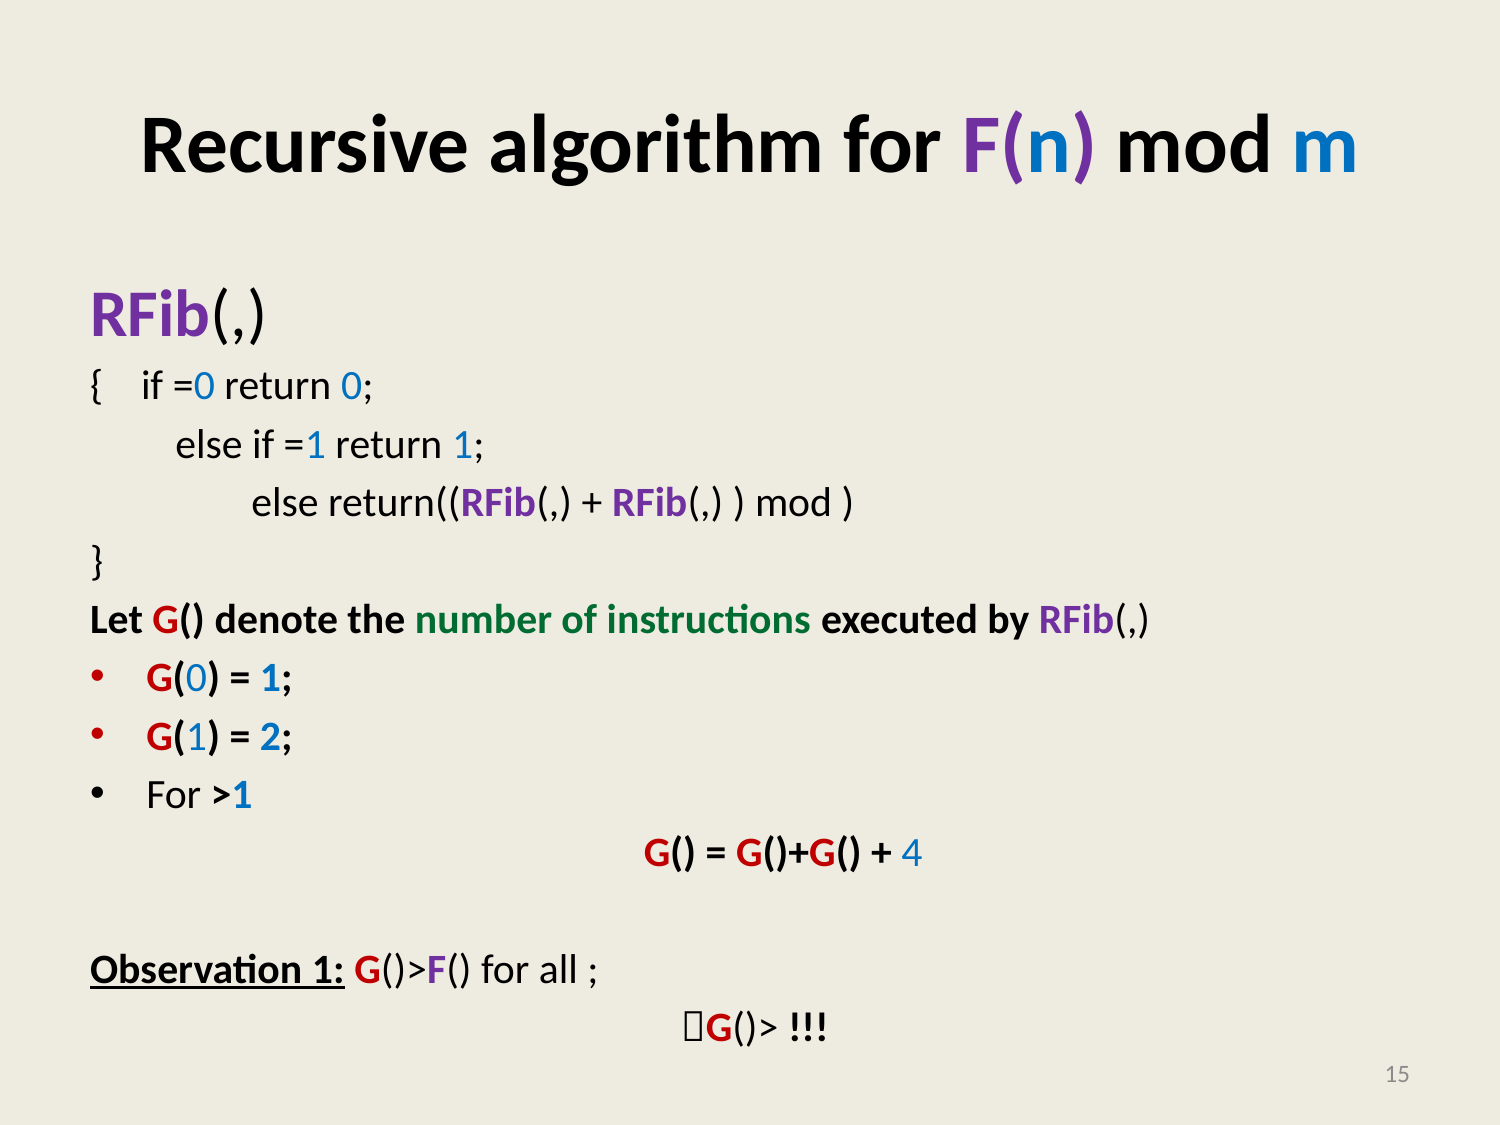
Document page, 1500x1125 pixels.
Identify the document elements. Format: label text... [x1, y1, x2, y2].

slide_number 15 [1074, 1042, 1425, 1103]
title Recursive algorithm for F(n) mod m [75, 45, 1425, 233]
